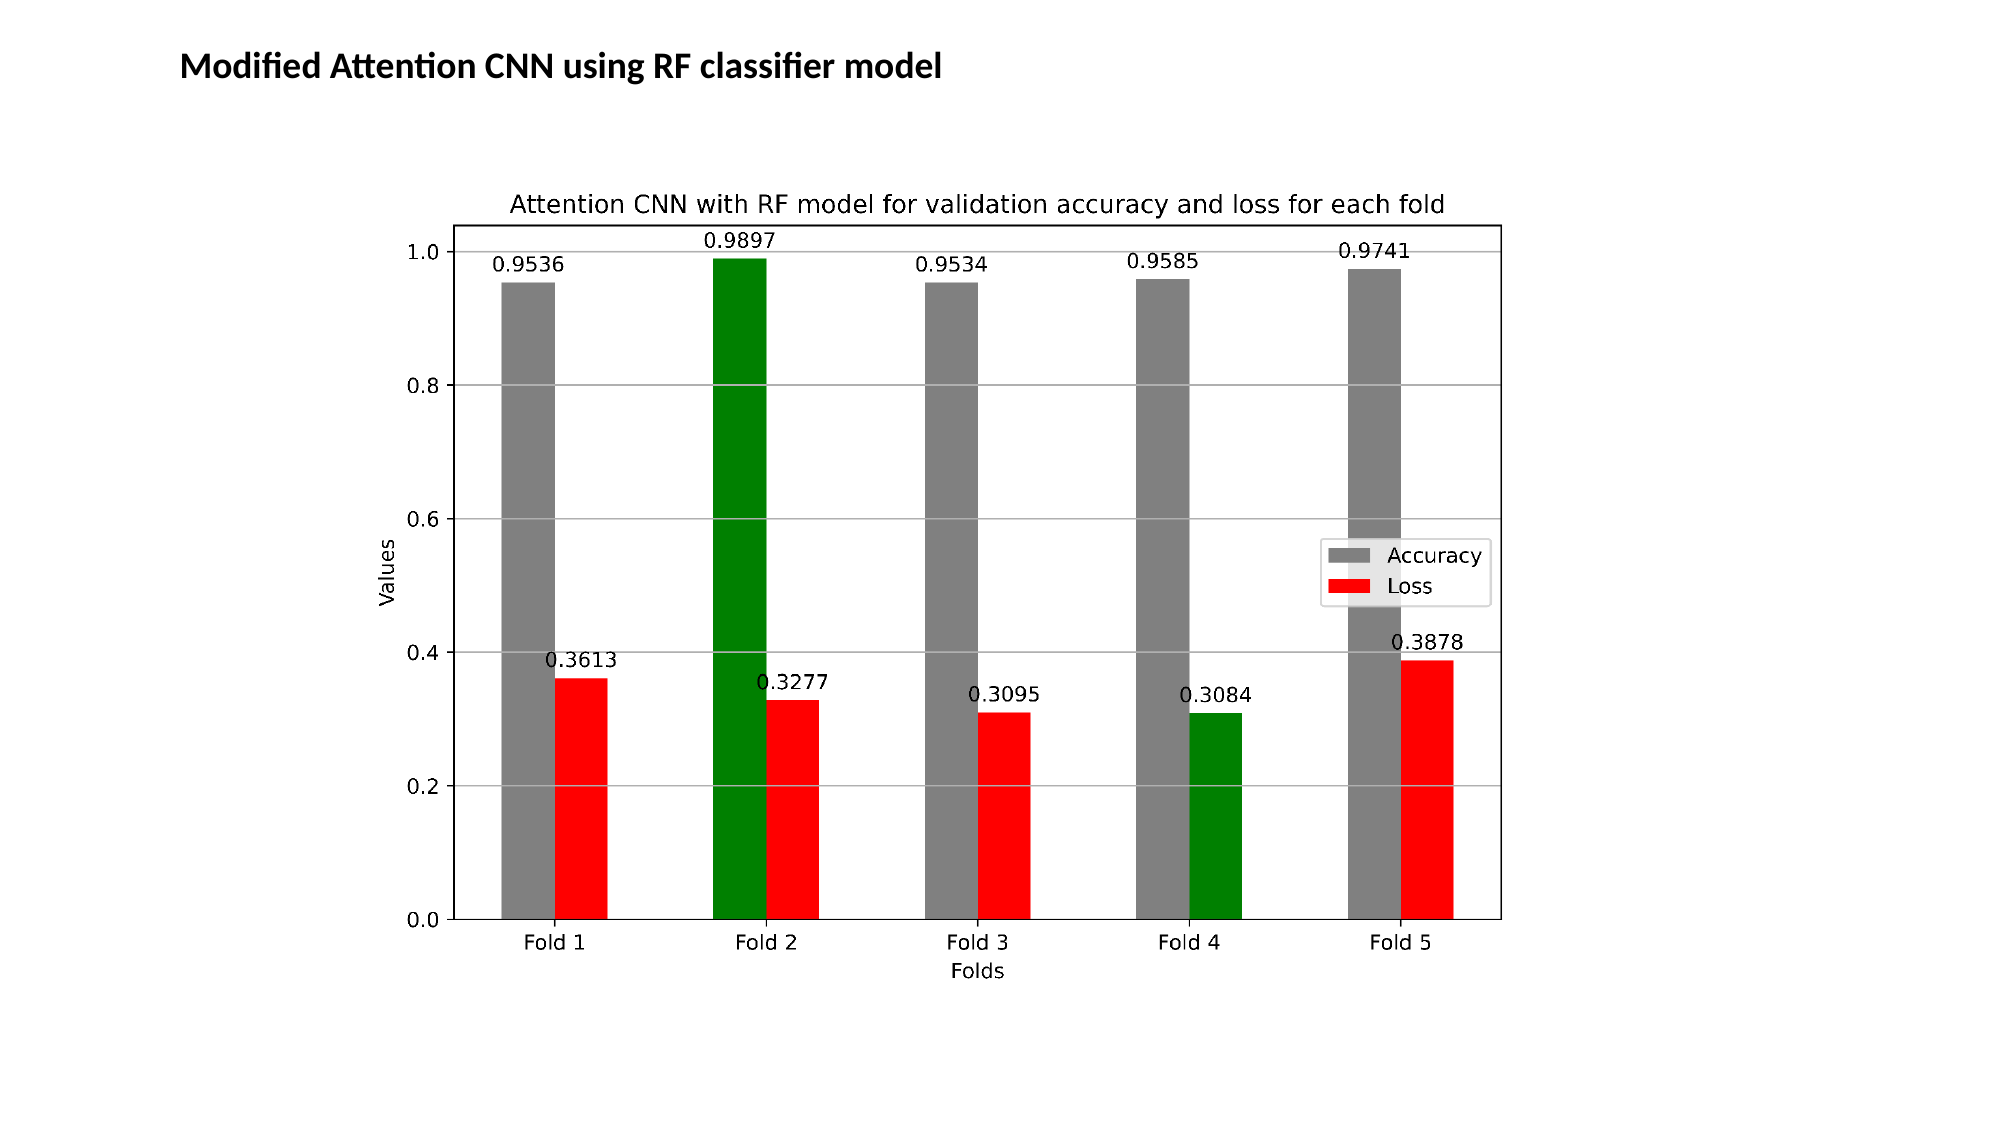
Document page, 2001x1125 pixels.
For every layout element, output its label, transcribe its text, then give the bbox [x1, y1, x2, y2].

text_box Modified Attention CNN using RF classifier model [164, 33, 1115, 94]
picture [285, 117, 1636, 1018]
